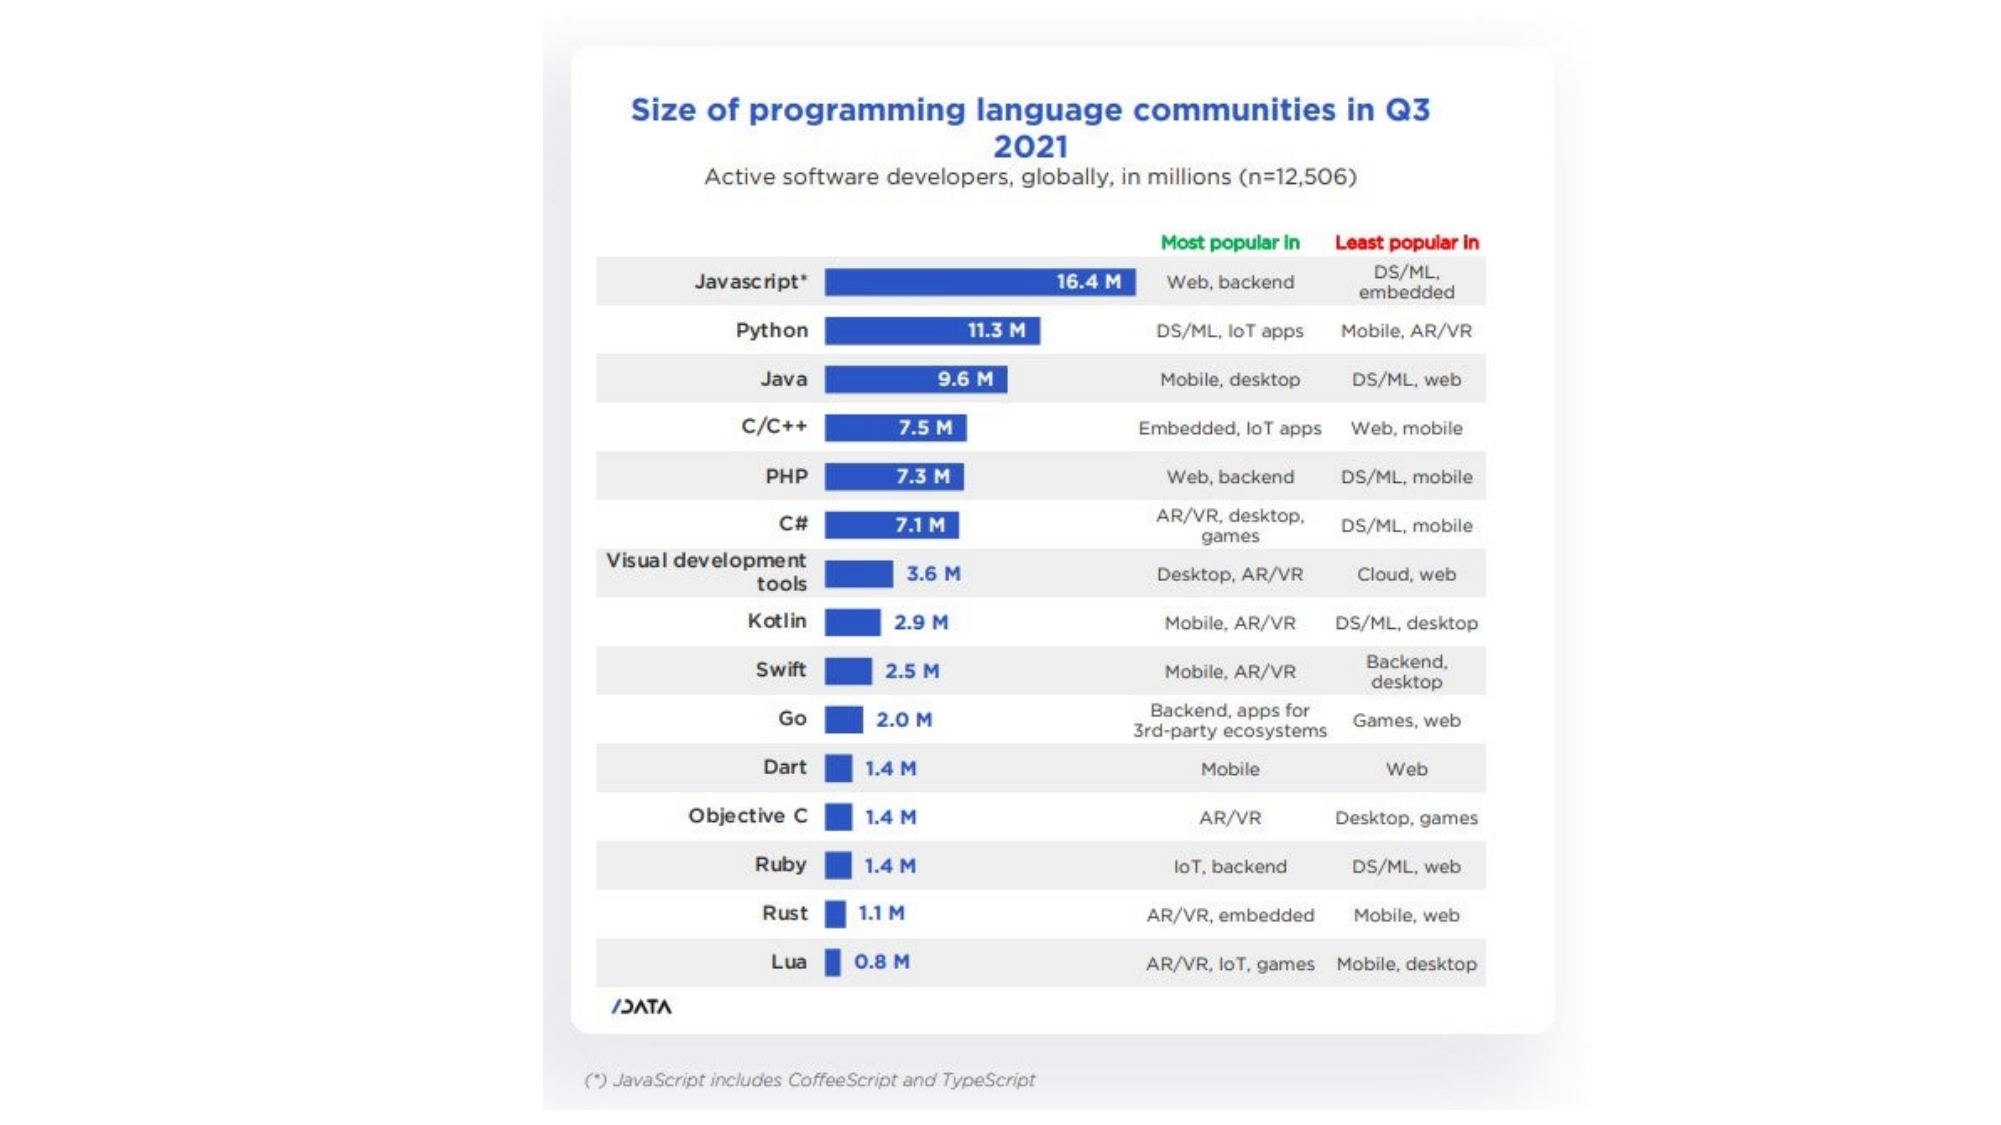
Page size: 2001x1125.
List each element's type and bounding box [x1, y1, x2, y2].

list [543, 15, 1592, 1110]
